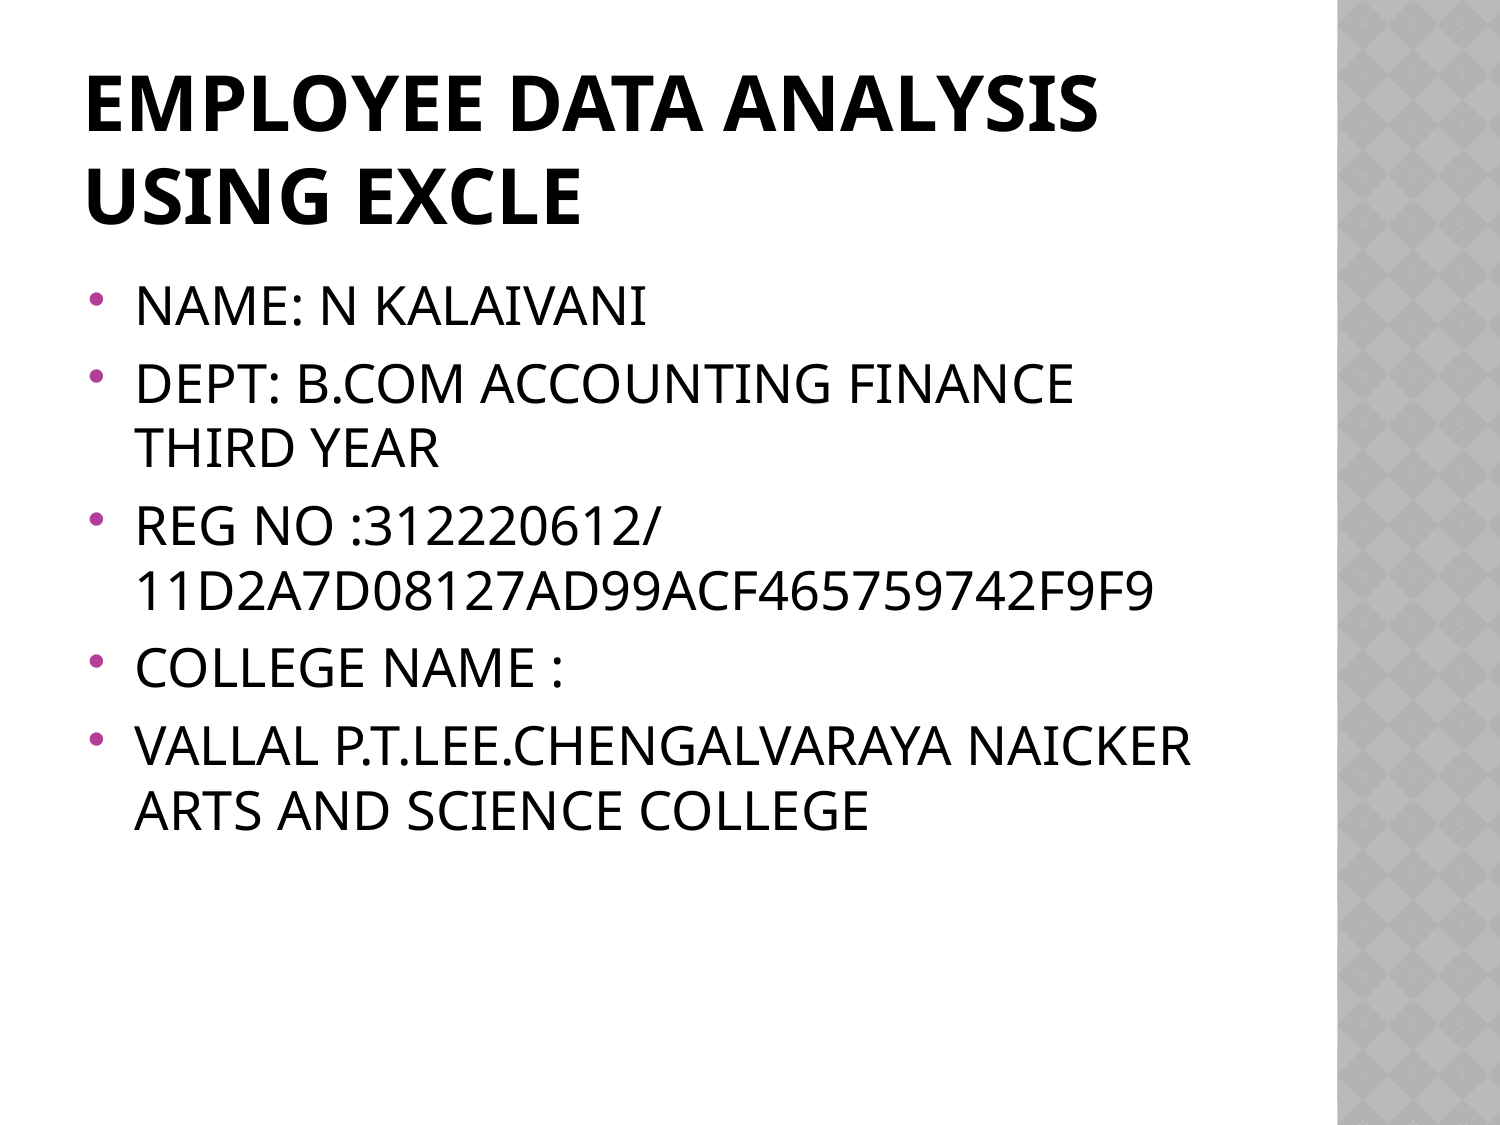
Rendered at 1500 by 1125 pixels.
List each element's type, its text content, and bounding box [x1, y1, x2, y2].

list NAME: N KALAIVANI DEPT: B.COM ACCOUNTING FINANCE THIRD YEAR REG NO :312220612/ 11D2A7D08127AD99ACF465759742F9F9 COLLEGE NAME : VALLAL P.T.LEE.CHENGALVARAYA NAICKER ARTS AND SCIENCE COLLEGE [75, 264, 1263, 1059]
title EMPLOYEE DATA ANALYSIS USING EXCLE [75, 52, 1263, 240]
